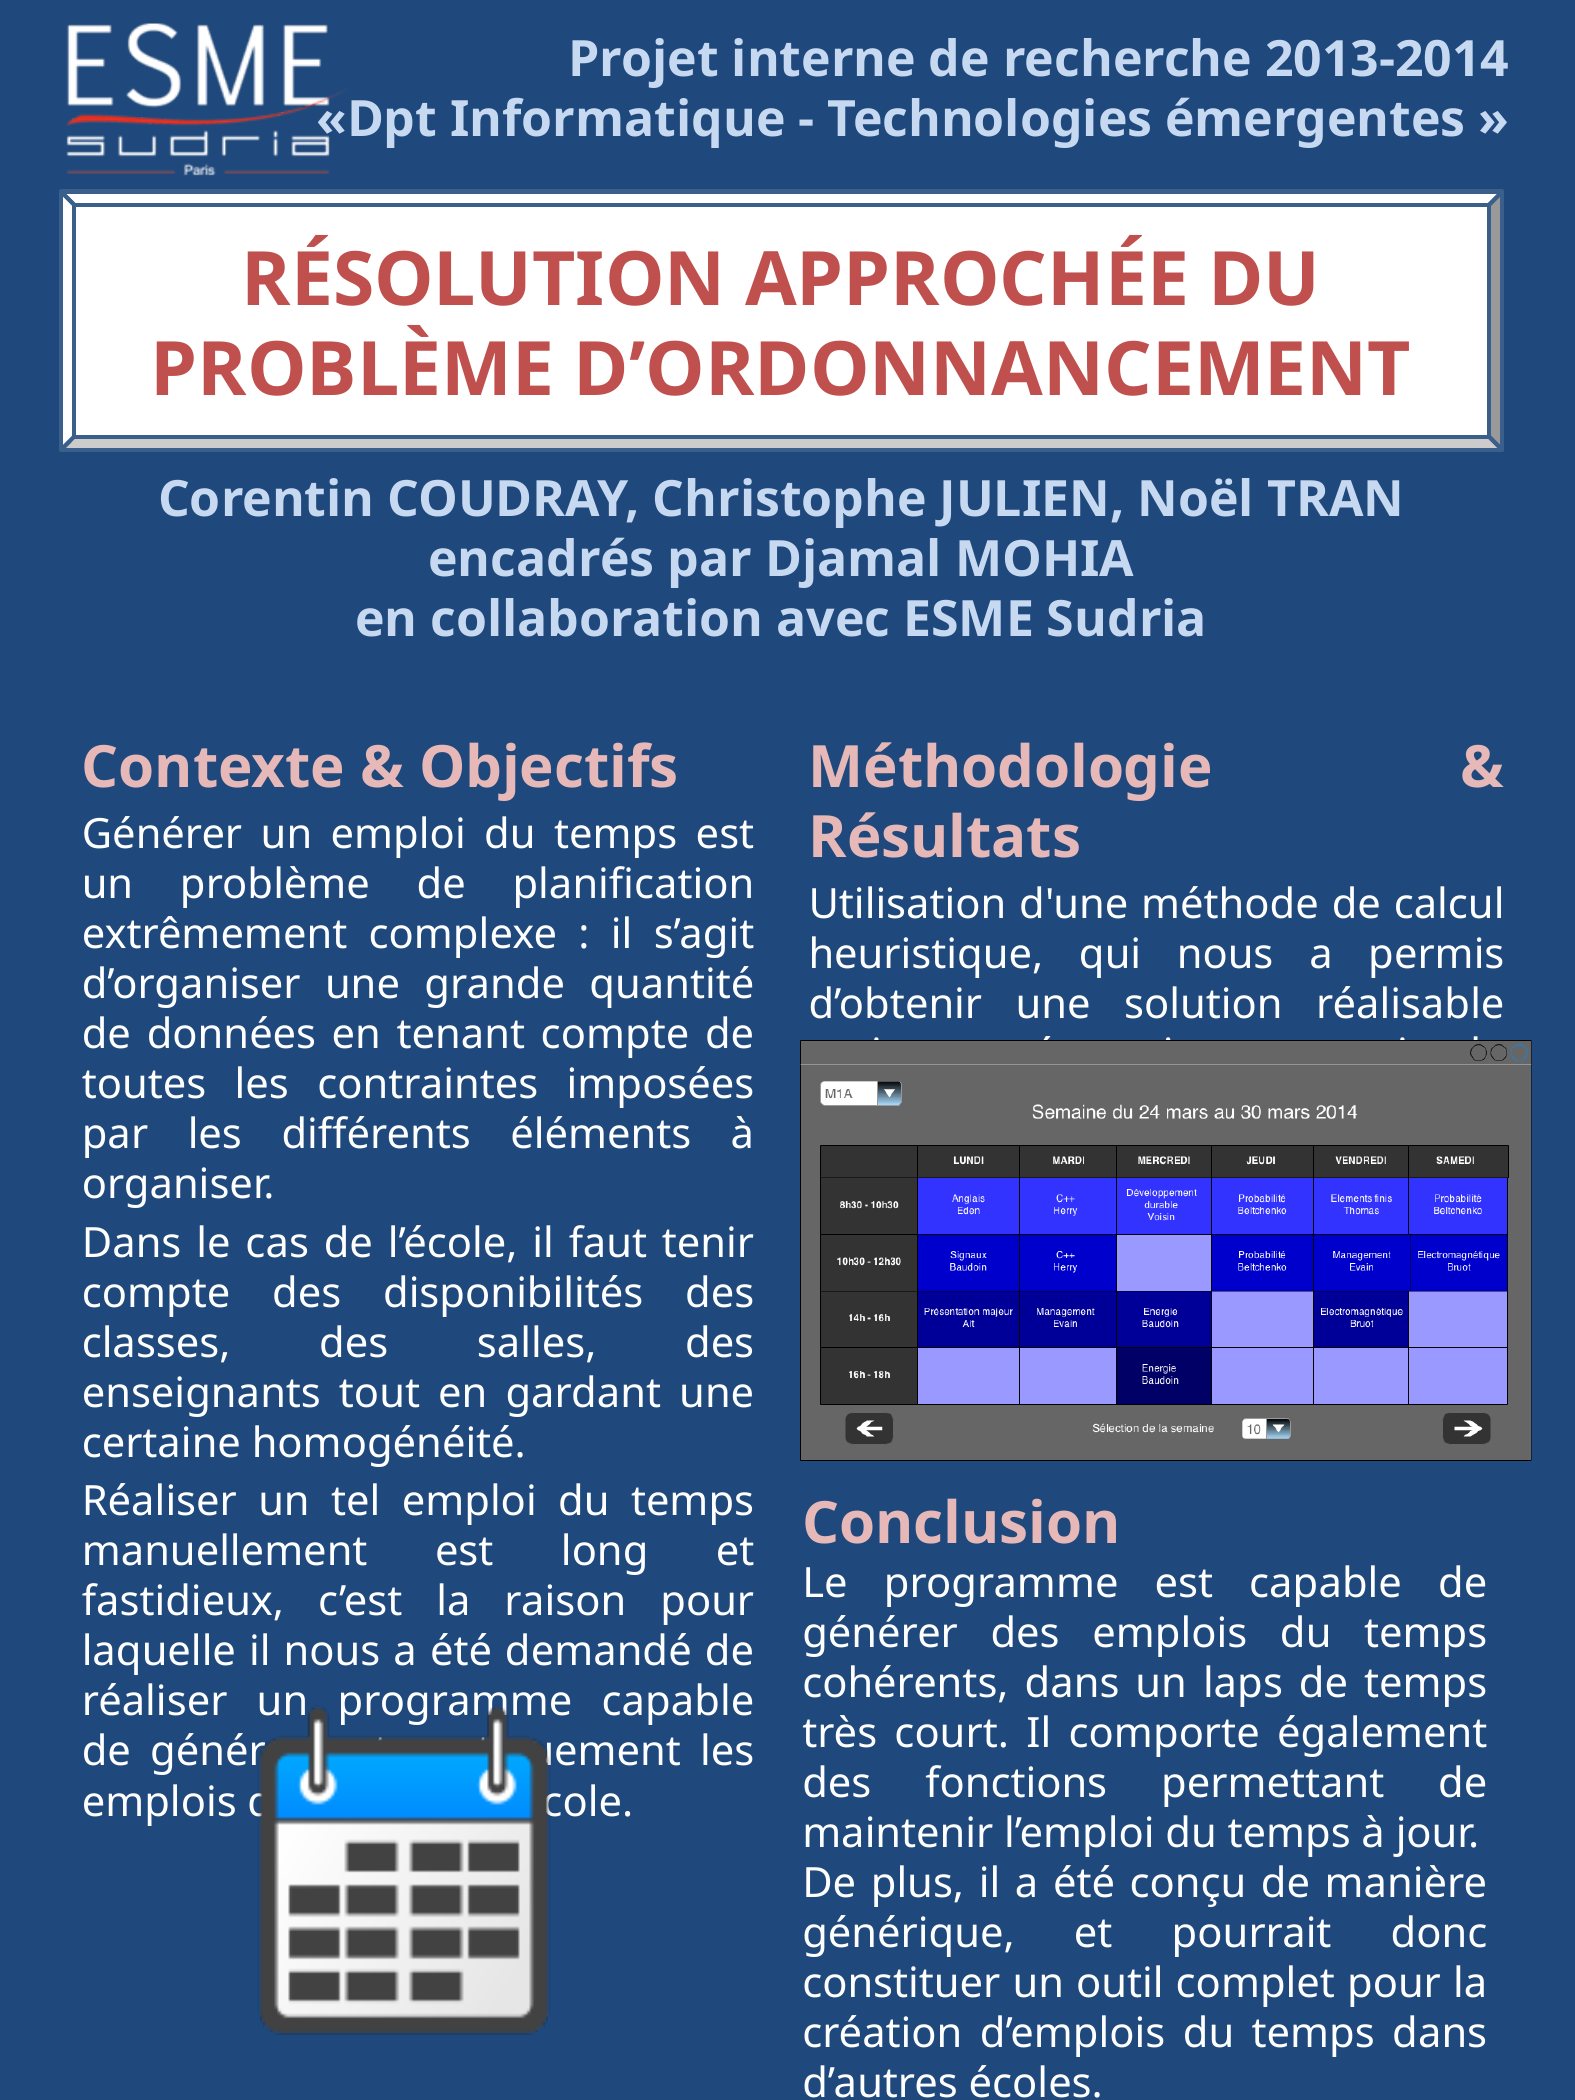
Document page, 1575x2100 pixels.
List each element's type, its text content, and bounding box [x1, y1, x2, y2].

text_box Projet interne de recherche 2013-2014 «Dpt Informatique - Technologies émergentes » [301, 19, 1525, 155]
text_box Conclusion Le programme est capable de générer des emplois du temps cohérents, dans un laps de temps très court. Il comporte également des fonctions permettant de maintenir l’emploi du temps à jour. De plus, il a été conçu de manière générique, et pourrait donc constituer un outil complet pour la création d’emplois du temps dans d’autres écoles. [787, 1478, 1503, 2100]
text_box Résolution approchée du problème d’ordonnancement [59, 189, 1504, 452]
subtitle Contexte & Objectifs Générer un emploi du temps est un problème de planification extrêmement complexe : il s’agit d’organiser une grande quantité de données en tenant compte de toutes les contraintes imposées par les différents éléments à organiser. Dans le cas de l’école, il faut tenir compte des disponibilités des classes, des salles, des enseignants tout en gardant une certaine homogénéité. Réaliser un tel emploi du temps manuellement est long et fastidieux, c’est la raison pour laquelle il nous a été demandé de réaliser un programme capable de générer automatiquement les emplois du temps de l’école. [60, 718, 776, 1750]
text_box Méthodologie & Résultats Utilisation d'une méthode de calcul heuristique, qui nous a permis d’obtenir une solution réalisable mais non nécessairement optimale ou exacte. [787, 718, 1526, 1027]
picture [799, 1038, 1532, 1464]
picture [220, 1687, 587, 2063]
text_box Corentin COUDRAY, Christophe JULIEN, Noël TRAN encadrés par Djamal MOHIA en collaboration avec ESME Sudria [72, 459, 1491, 655]
picture [64, 21, 351, 177]
